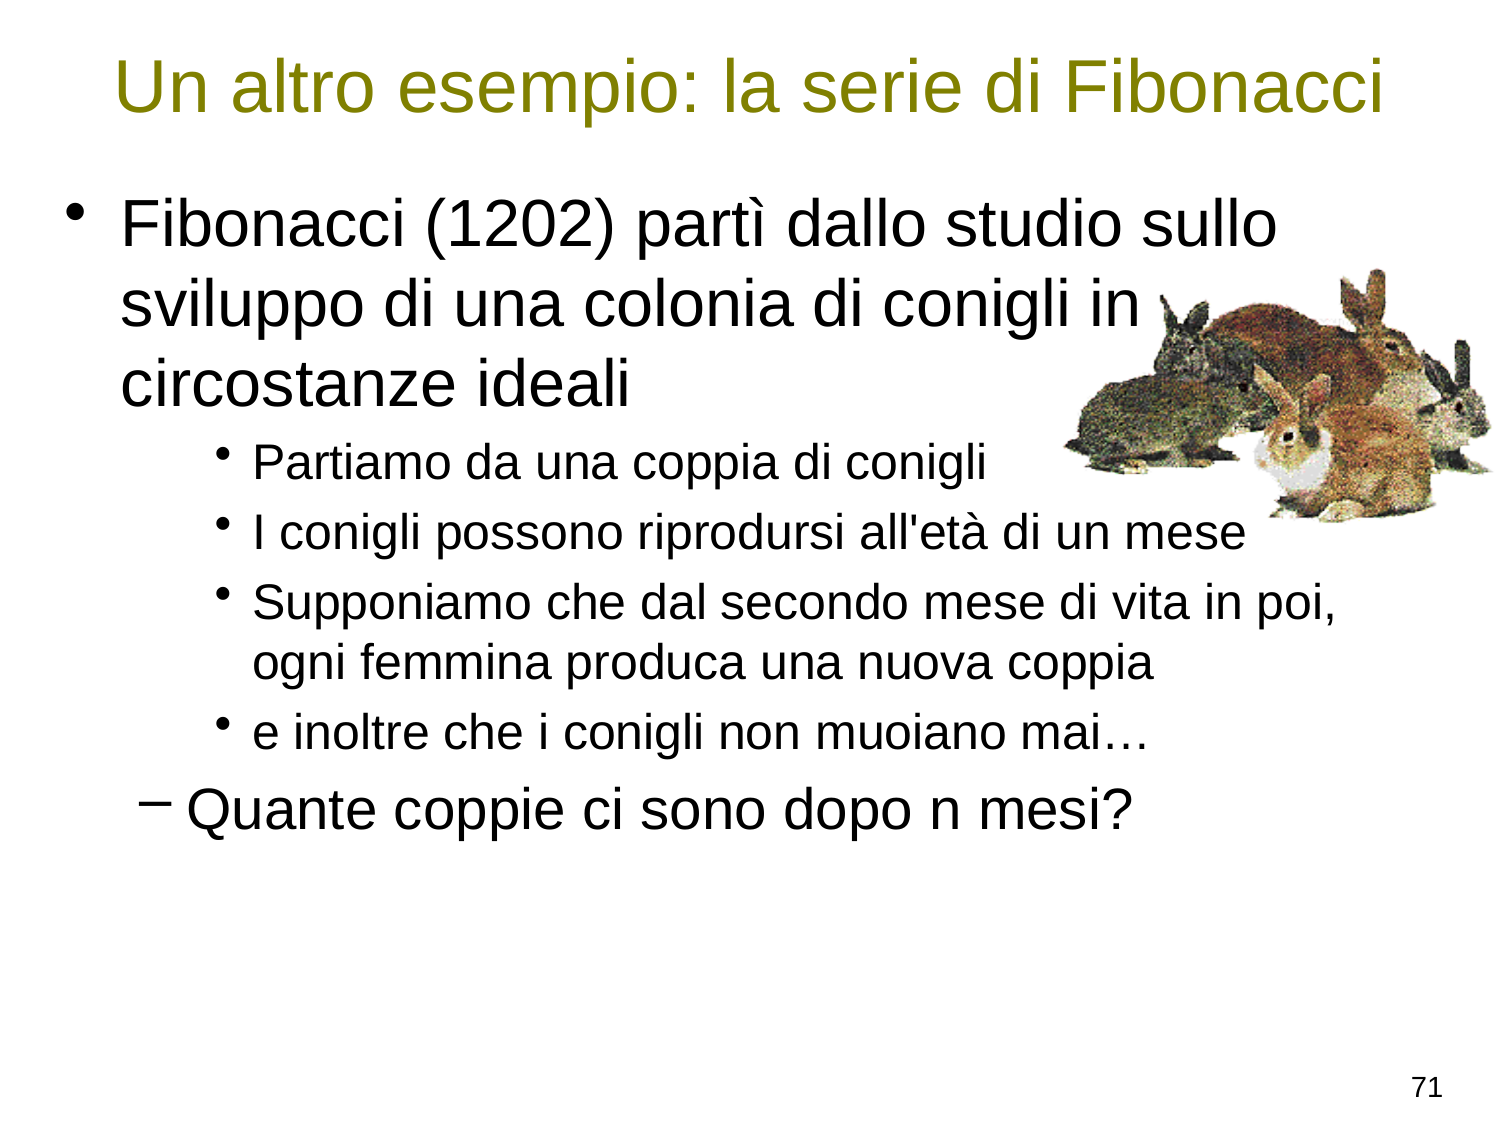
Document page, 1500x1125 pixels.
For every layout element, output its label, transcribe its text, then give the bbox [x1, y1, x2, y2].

picture [1062, 260, 1500, 530]
title Un altro esempio: la serie di Fibonacci [75, 22, 1425, 144]
list Fibonacci (1202) partì dallo studio sullo sviluppo di una colonia di conigli in circostanze ideali Partiamo da una coppia di conigli I conigli possono riprodursi all'età di un mese Supponiamo che dal secondo mese di vita in poi, ogni femmina produca una nuova coppia e inoltre che i conigli non muoiano mai… Quante coppie ci sono dopo n mesi? [49, 171, 1400, 982]
slide_number 71 [1344, 1060, 1459, 1119]
